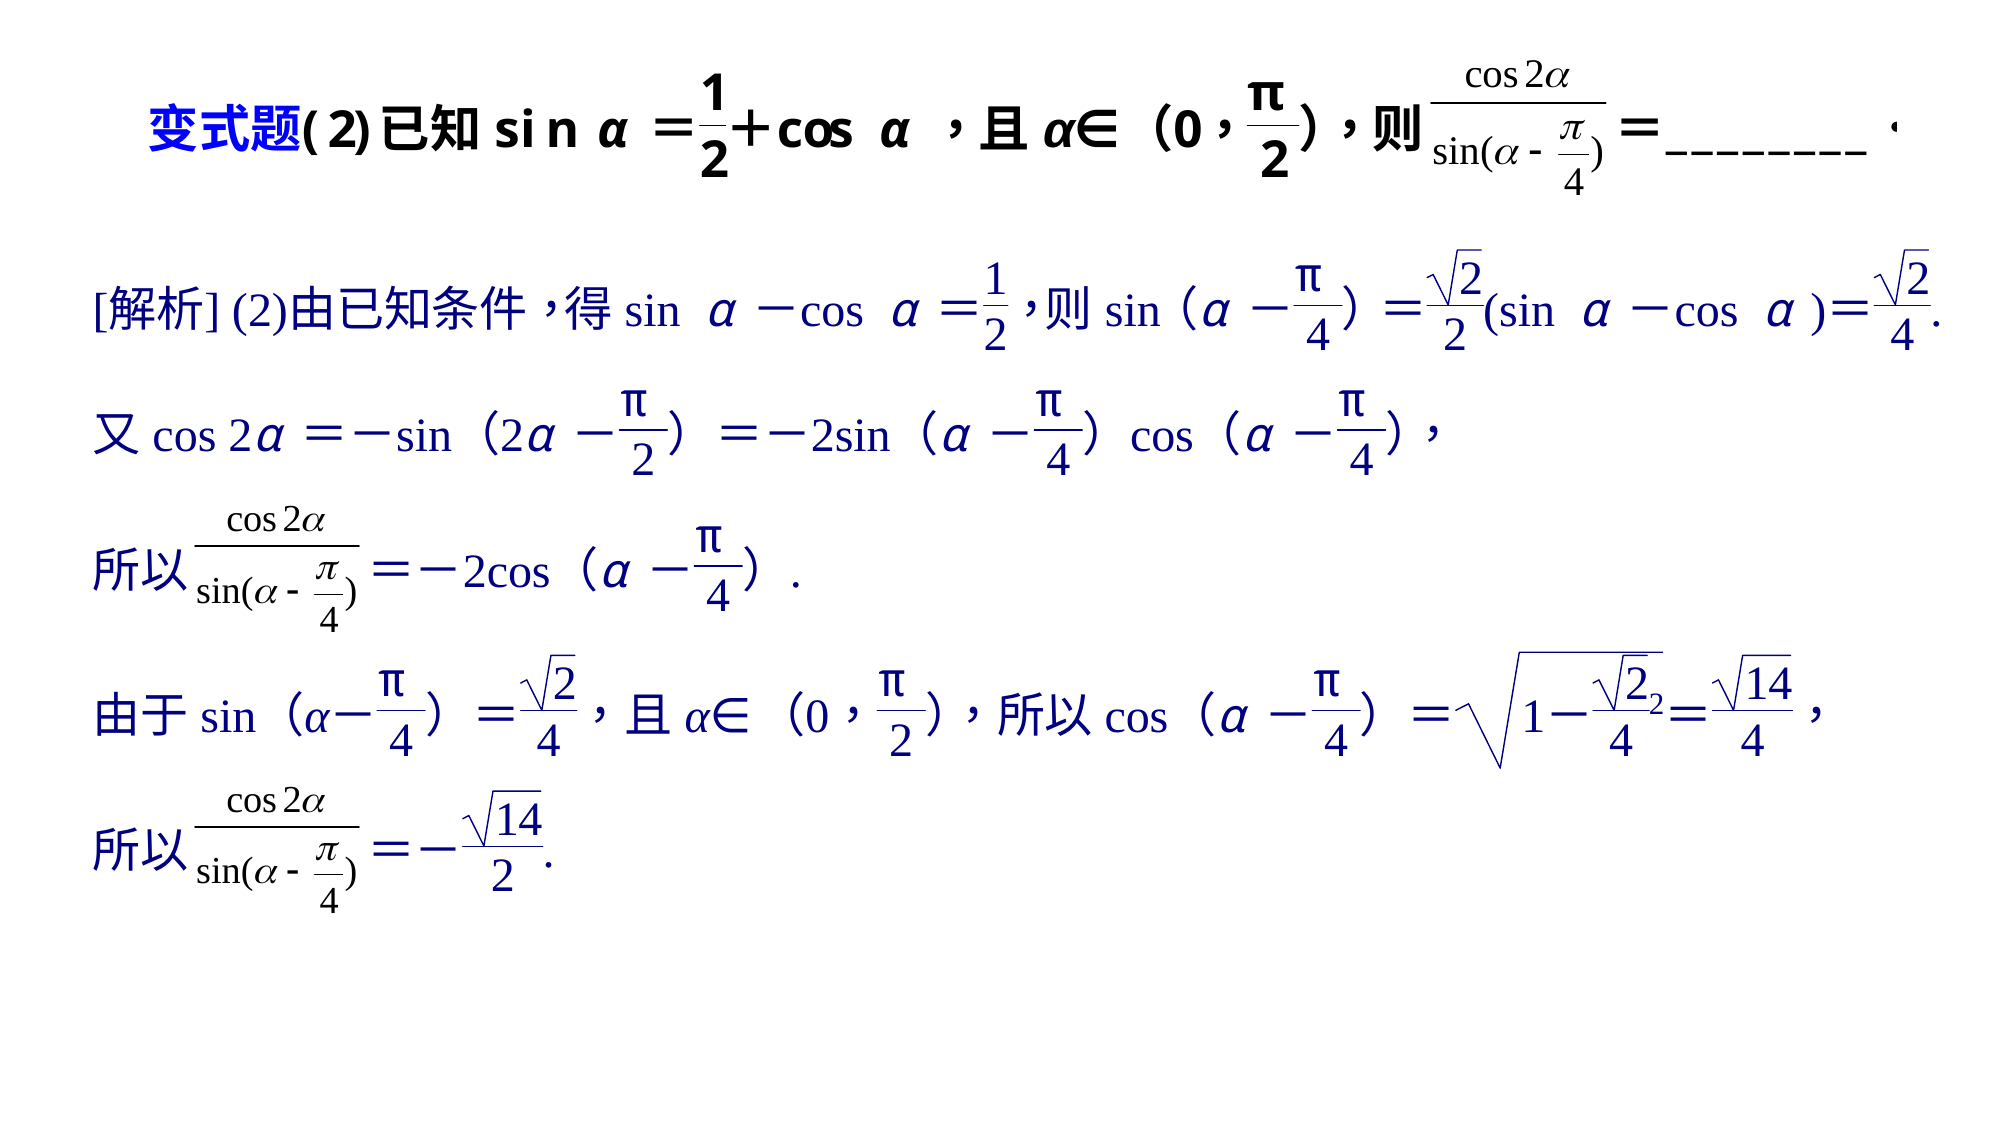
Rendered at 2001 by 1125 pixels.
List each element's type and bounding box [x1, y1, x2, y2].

text_box [92, 240, 1947, 1007]
text_box [45, 49, 1901, 267]
